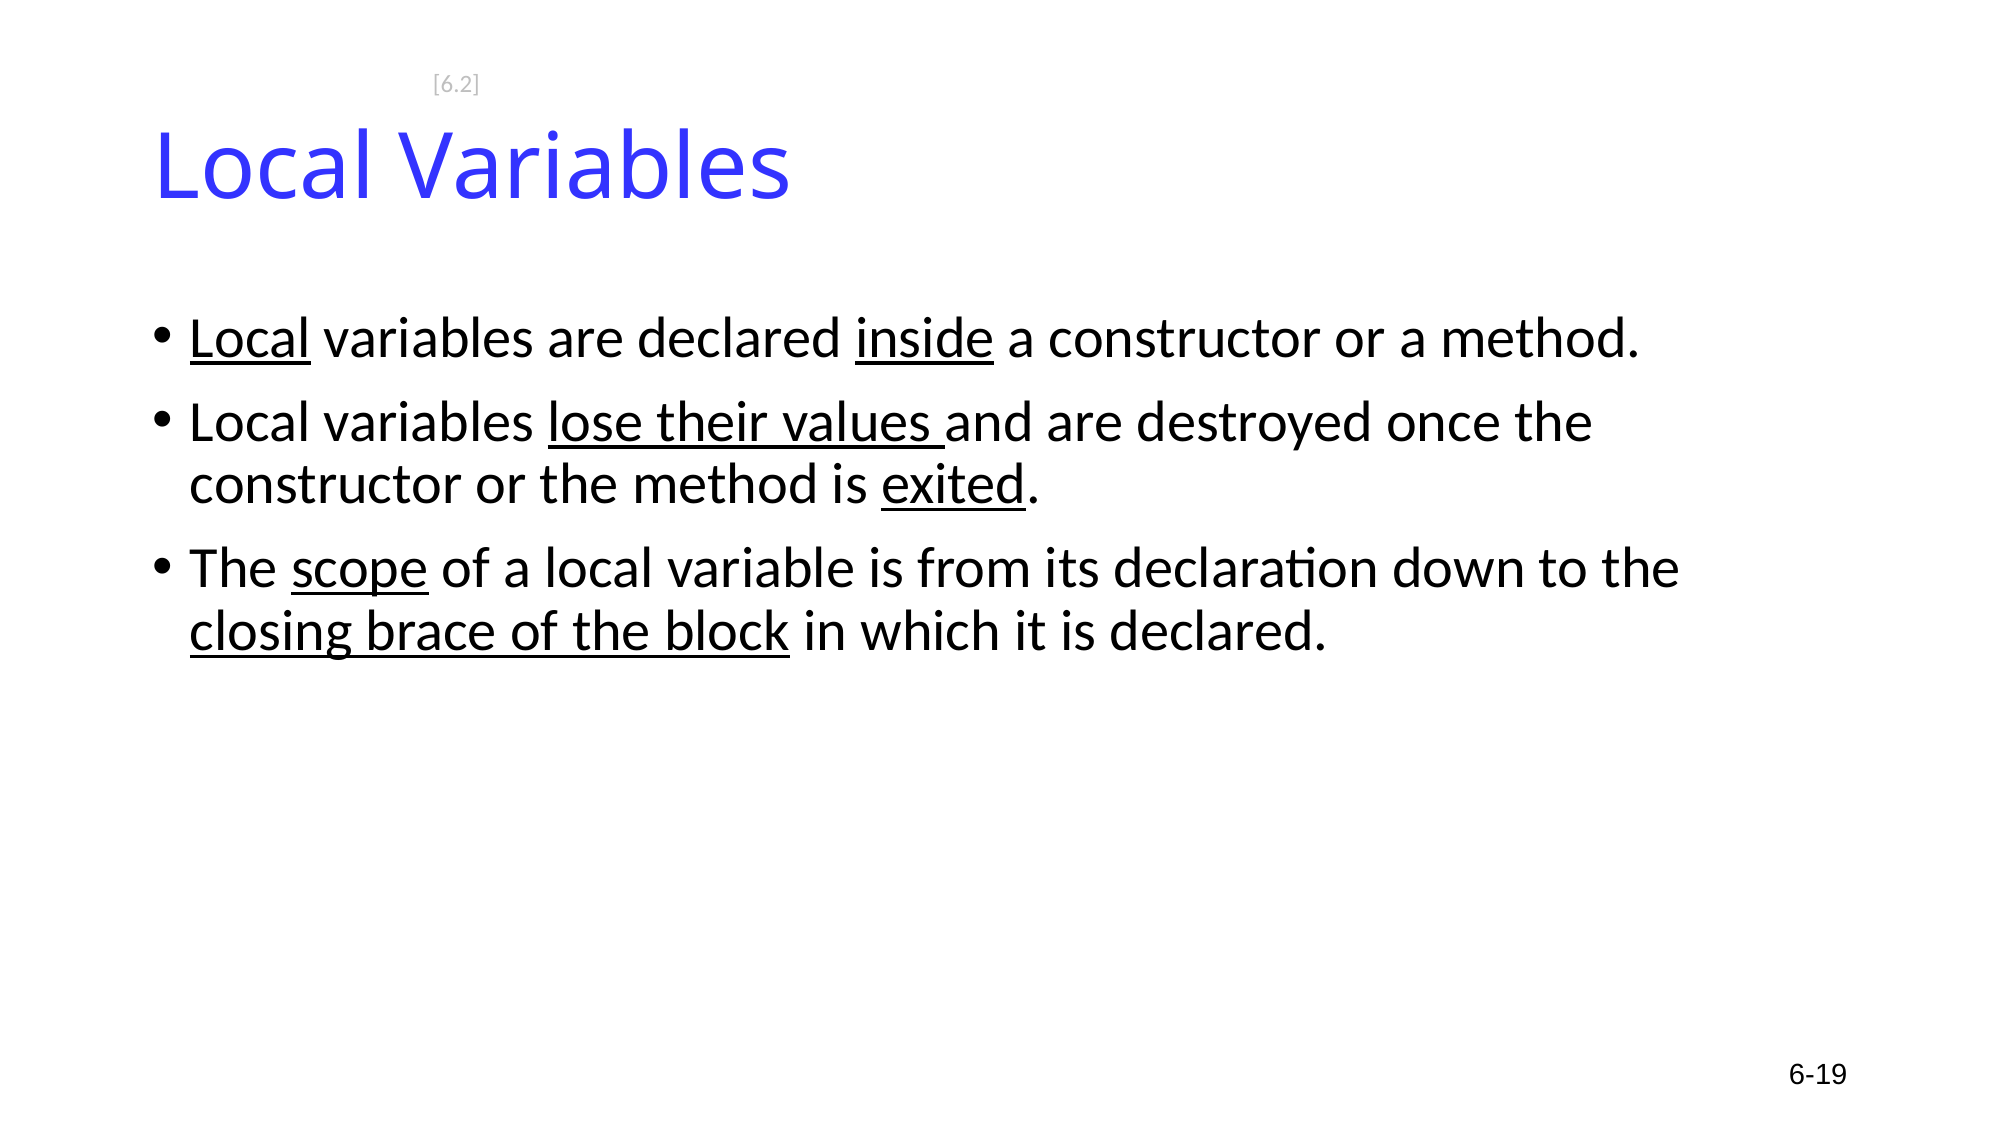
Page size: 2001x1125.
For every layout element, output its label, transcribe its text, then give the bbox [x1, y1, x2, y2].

text_box [6.2] [418, 59, 496, 105]
list Local variables are declared inside a constructor or a method. Local variables lose their values and are destroyed once the constructor or the method is exited. The scope of a local variable is from its declaration down to the closing brace of the block in which it is declared. [137, 299, 1863, 1014]
slide_number 6-19 [1412, 1042, 1863, 1103]
title Local Variables [137, 59, 1863, 278]
